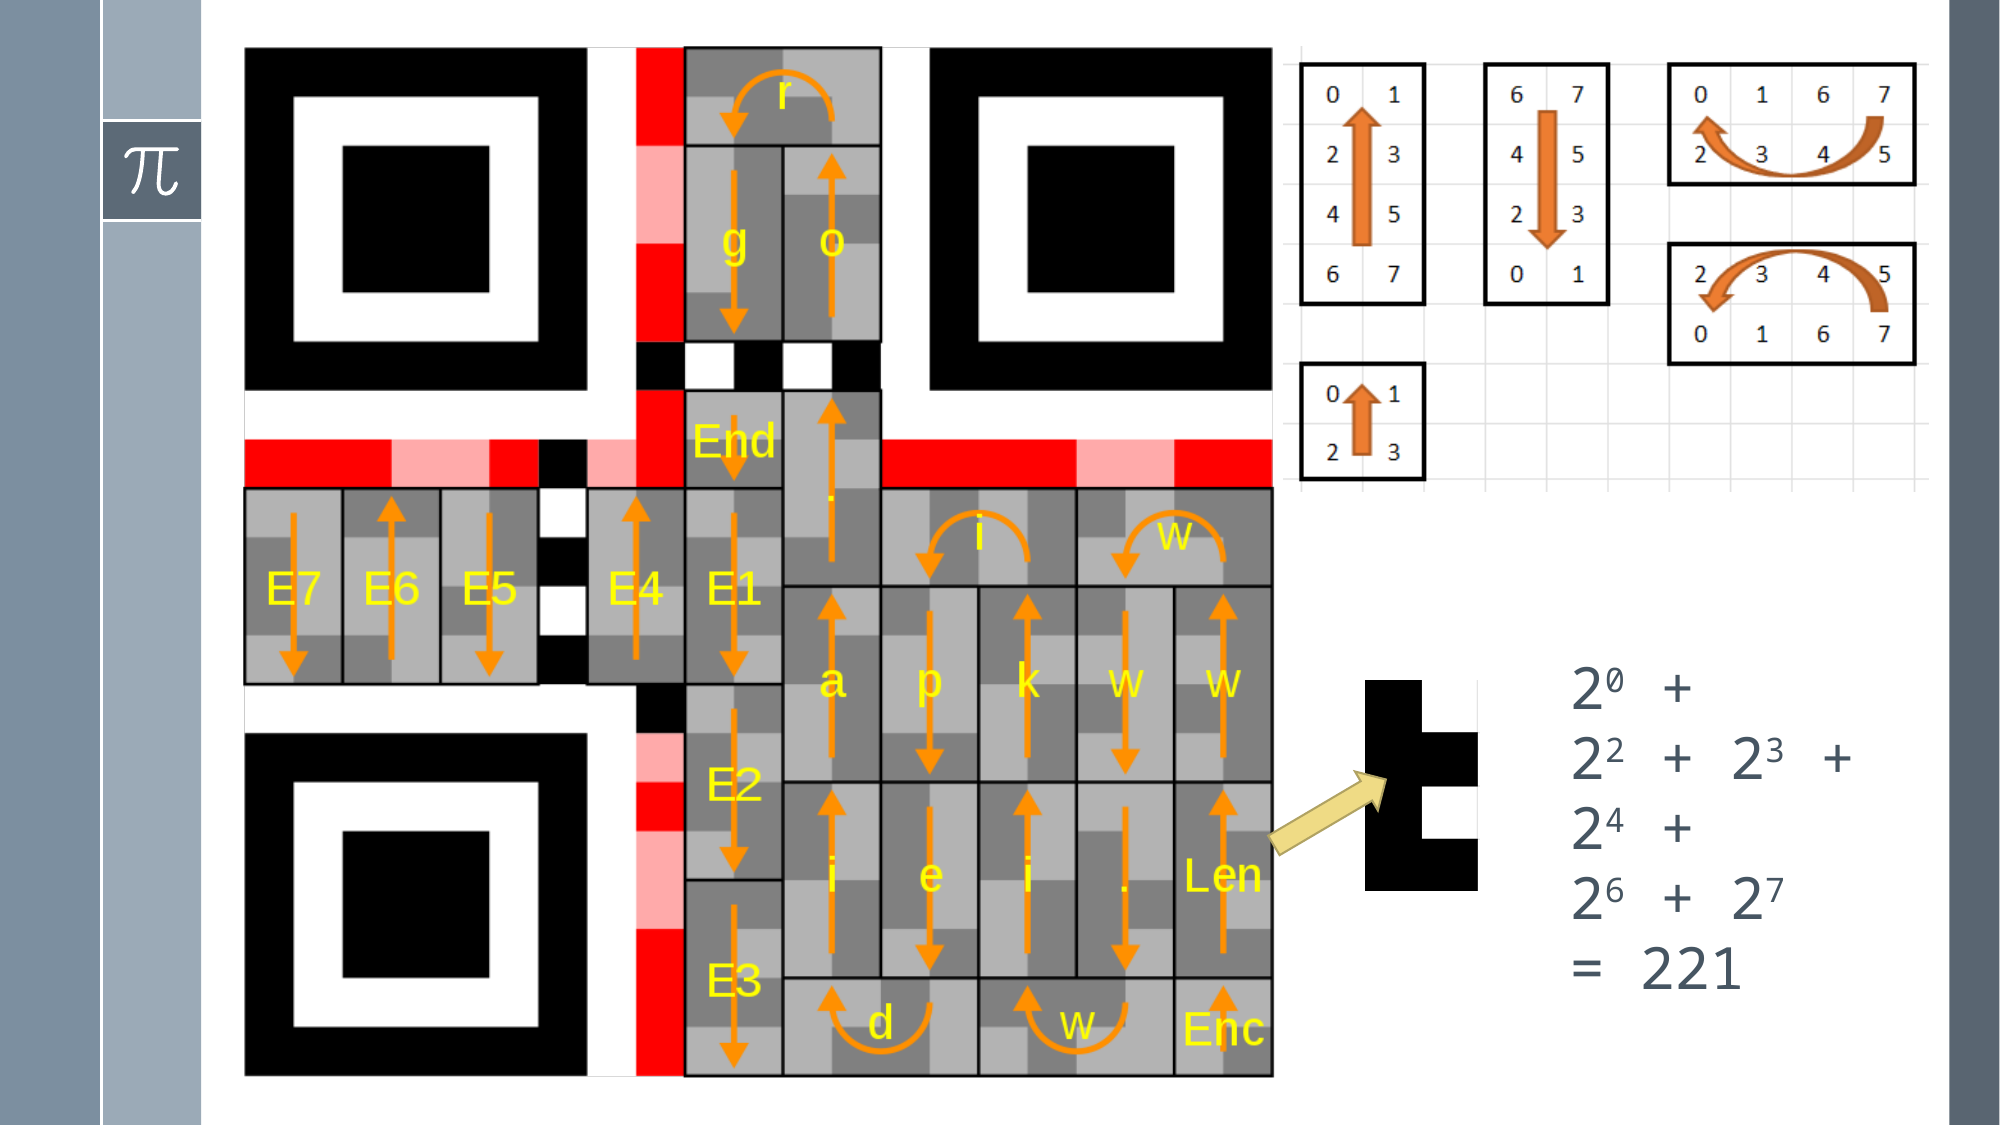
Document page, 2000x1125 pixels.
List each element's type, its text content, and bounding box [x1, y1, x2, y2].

picture [1365, 680, 1480, 891]
picture [196, 0, 1929, 1125]
text_box [1307, 769, 1365, 841]
text_box 20 + 22 + 23 + 24 + 26 + 27 = 221 [1554, 643, 1898, 1009]
